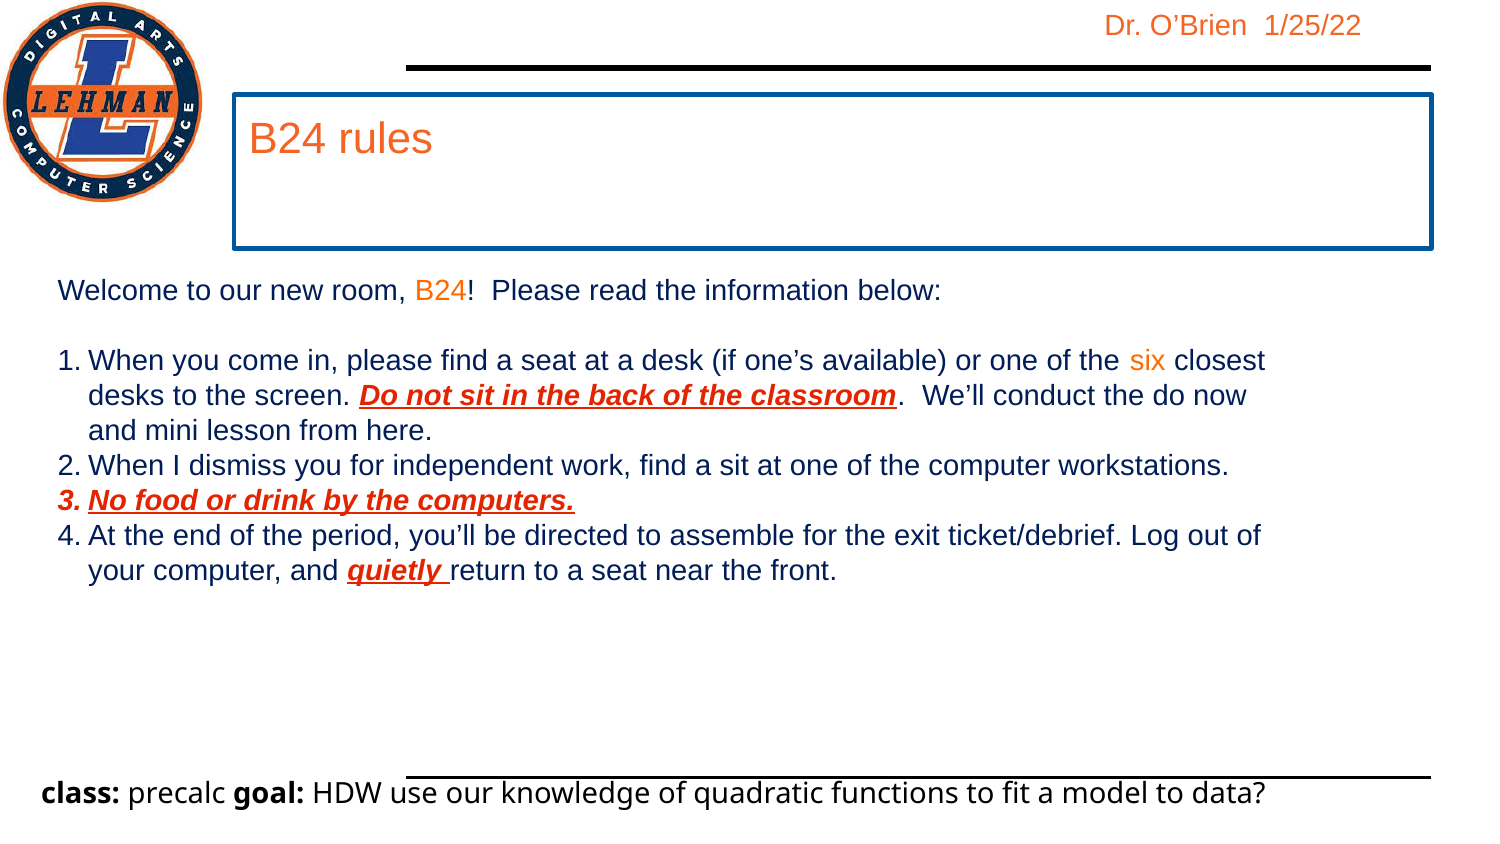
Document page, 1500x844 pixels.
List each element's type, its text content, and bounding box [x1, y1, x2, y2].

picture [0, 0, 204, 204]
title B24 rules [233, 93, 1433, 250]
text_box Welcome to our new room, B24! Please read the information below: When you come in, please find a seat at a desk (if one’s available) or one of the six closest desks to the screen. Do not sit in the back of the classroom. We’ll conduct the do now and mini lesson from here. When I dismiss you for independent work, find a sit at one of the computer workstations. No food or drink by the computers. At the end of the period, you’ll be directed to assemble for the exit ticket/debrief. Log out of your computer, and quietly return to a seat near the front. [57, 271, 1282, 587]
